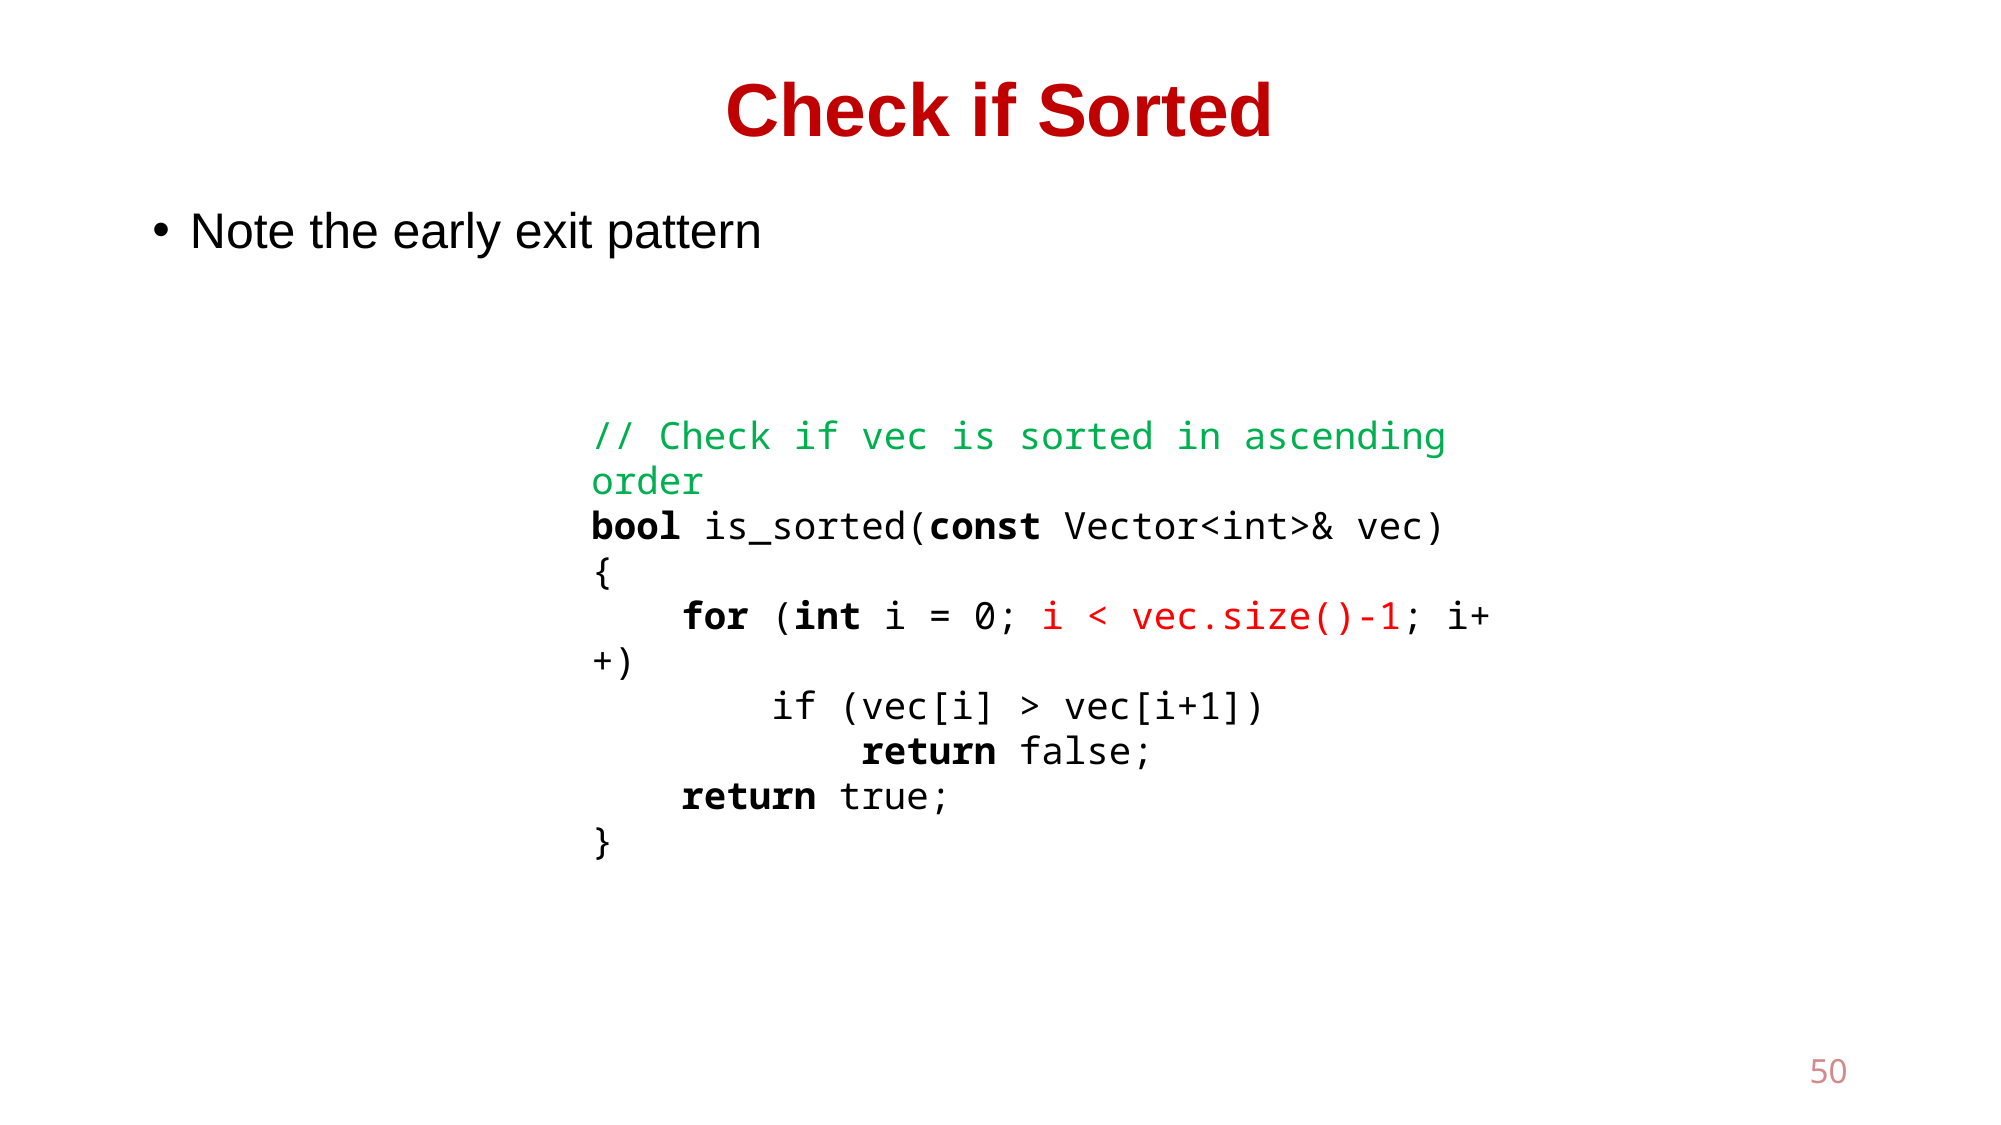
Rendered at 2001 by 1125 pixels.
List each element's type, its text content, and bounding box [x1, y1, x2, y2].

slide_number 50 [1412, 1042, 1863, 1103]
text_box // Check if vec is sorted in ascending order bool is_sorted(const Vector<int>& vec) { for (int i = 0; i < vec.size()-1; i++) if (vec[i] > vec[i+1]) return false; return true; } [576, 404, 1532, 869]
title Check if Sorted [137, 59, 1863, 166]
list Note the early exit pattern [137, 197, 1863, 1025]
